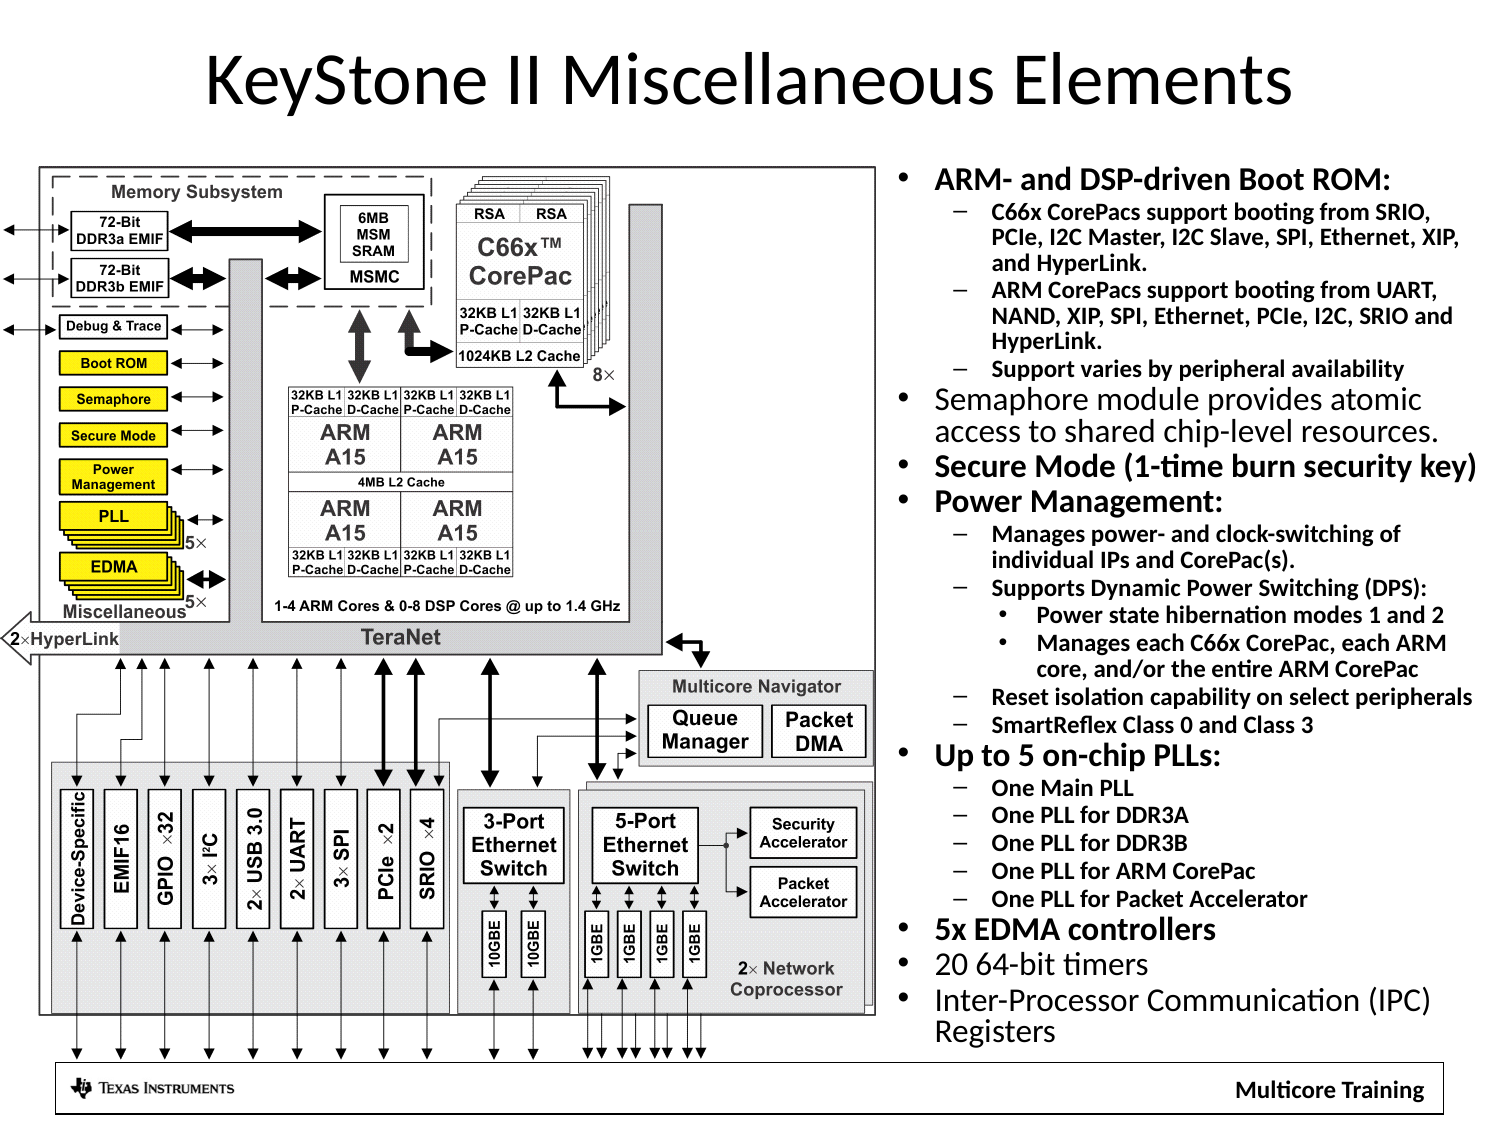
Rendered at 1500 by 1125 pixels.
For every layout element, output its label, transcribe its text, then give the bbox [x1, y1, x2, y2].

title KeyStone II Miscellaneous Elements [74, 12, 1426, 138]
picture [59, 1066, 245, 1110]
list ARM- and DSP-driven Boot ROM: C66x CorePacs support booting from SRIO, PCIe, I2C Master, I2C Slave, SPI, Ethernet, XIP, and HyperLink. ARM CorePacs support booting from UART, NAND, XIP, SPI, Ethernet, PCIe, I2C, SRIO and HyperLink. Support varies by peripheral availability Semaphore module provides atomic access to shared chip-level resources. Secure Mode (1-time burn security key) Power Management: Manages power- and clock-switching of individual IPs and CorePac(s). Supports Dynamic Power Switching (DPS): Power state hibernation modes 1 and 2 Manages each C66x CorePac, each ARM core, and/or the entire ARM CorePac Reset isolation capability on select peripherals SmartReflex Class 0 and Class 3 Up to 5 on-chip PLLs: One Main PLL One PLL for DDR3A One PLL for DDR3B One PLL for ARM CorePac One PLL for Packet Accelerator 5x EDMA controllers 20 64-bit timers Inter-Processor Communication (IPC) Registers [882, 156, 1500, 1062]
picture [0, 165, 876, 1060]
